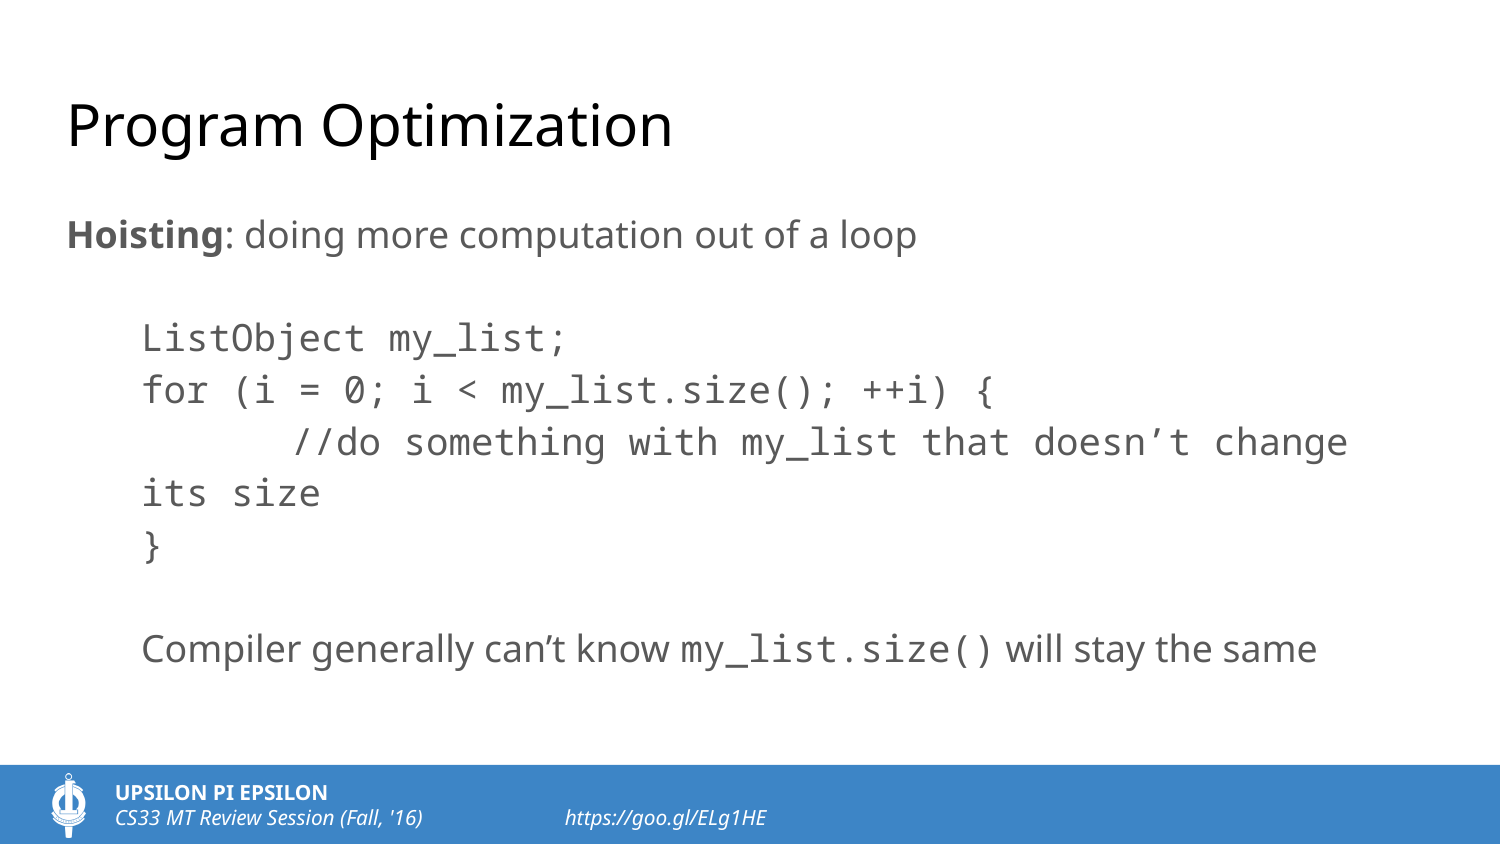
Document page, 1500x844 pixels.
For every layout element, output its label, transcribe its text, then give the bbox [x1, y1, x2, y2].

title Program Optimization [51, 72, 1449, 167]
picture [51, 773, 86, 838]
list Hoisting: doing more computation out of a loop ListObject my_list; for (i = 0; i < my_list.size(); ++i) { //do something with my_list that doesn’t change its size } Compiler generally can’t know my_list.size() will stay the same [51, 189, 1449, 750]
